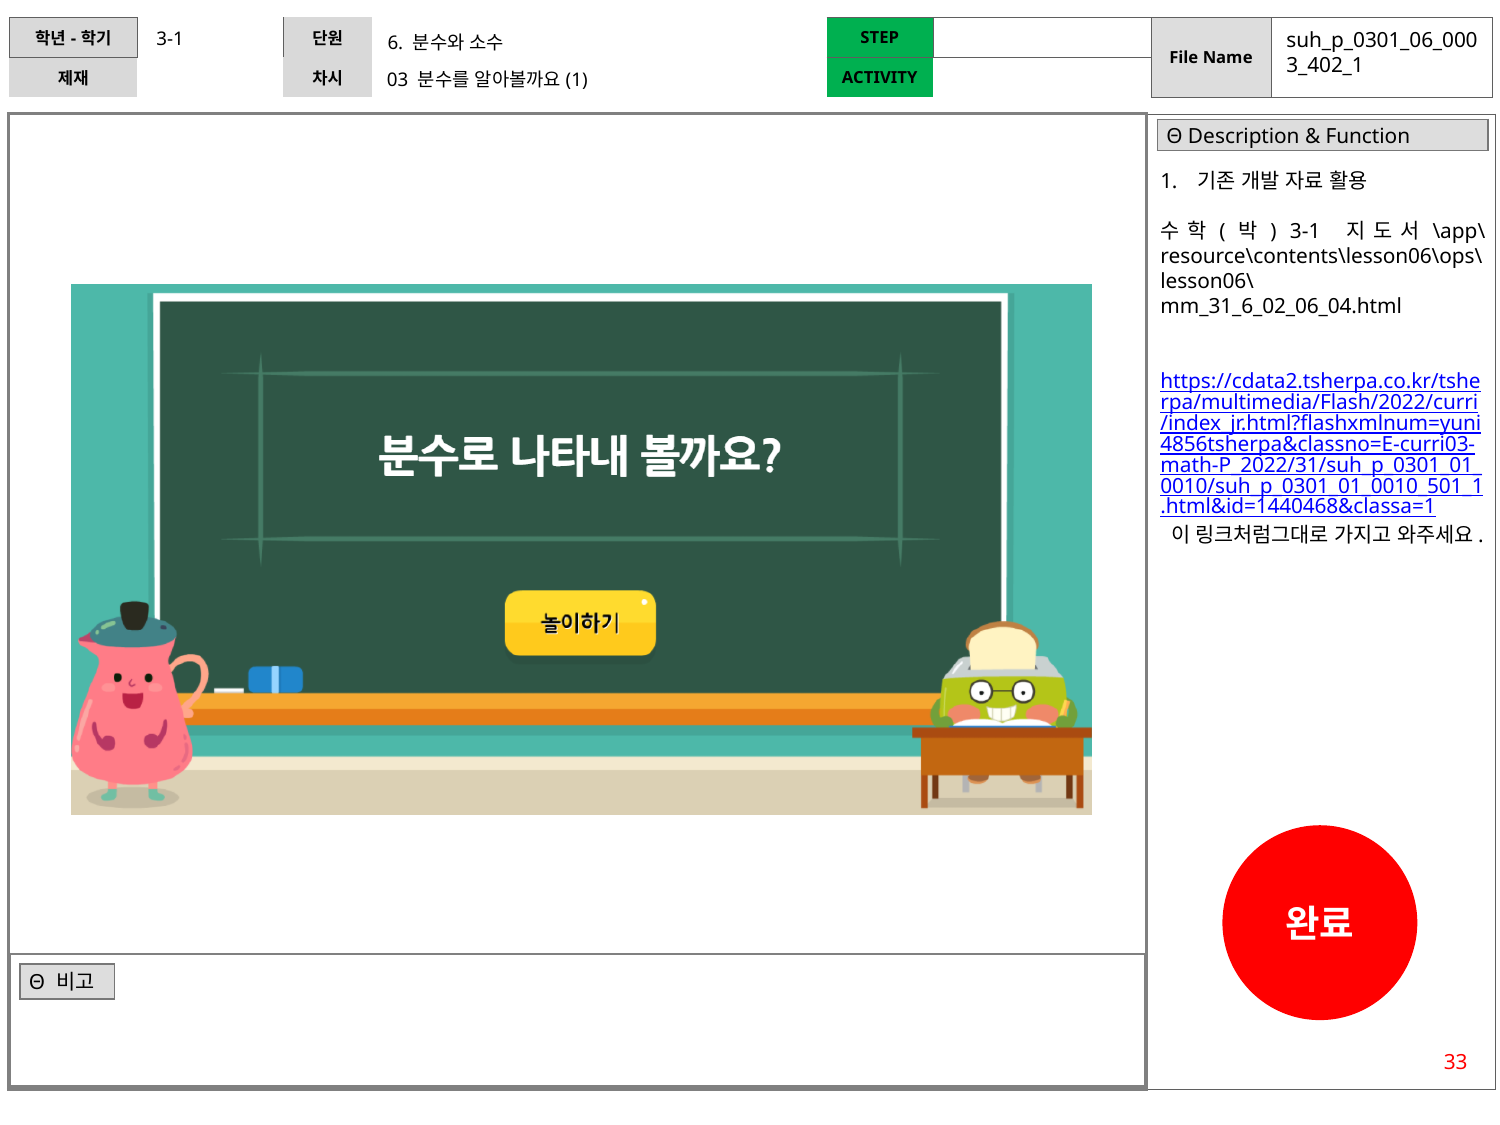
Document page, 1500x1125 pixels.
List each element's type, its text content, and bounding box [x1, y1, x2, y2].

text_box suh_p_0301_06_0003_402_1 [1271, 18, 1500, 84]
text_box 3-1 [141, 18, 284, 55]
text_box 완료 [1220, 823, 1420, 1023]
text_box 03 분수를 알아볼까요(1) [372, 60, 821, 96]
picture [70, 284, 1092, 815]
text_box 6. 분수와 소수 [372, 23, 828, 48]
text_box 기존 개발 자료 활용 수학(박) 3-1 지도서\app\resource\contents\lesson06\ops\lesson06\mm_31_6_02_06_04.html https://cdata2.tsherpa.co.kr/tsherpa/multimedia/Flash/2022/curri/index_jr.html?flashxmlnum=yuni4856tsherpa&classno=E-curri03-math-P_2022/31/suh_p_0301_01_0010/suh_p_0301_01_0010_501_1.html&id=1440468&classa=1 이 링크처럼그대로 가지고 와주세요. [1145, 160, 1500, 454]
table_header Θ Description & Function [1158, 120, 1487, 150]
